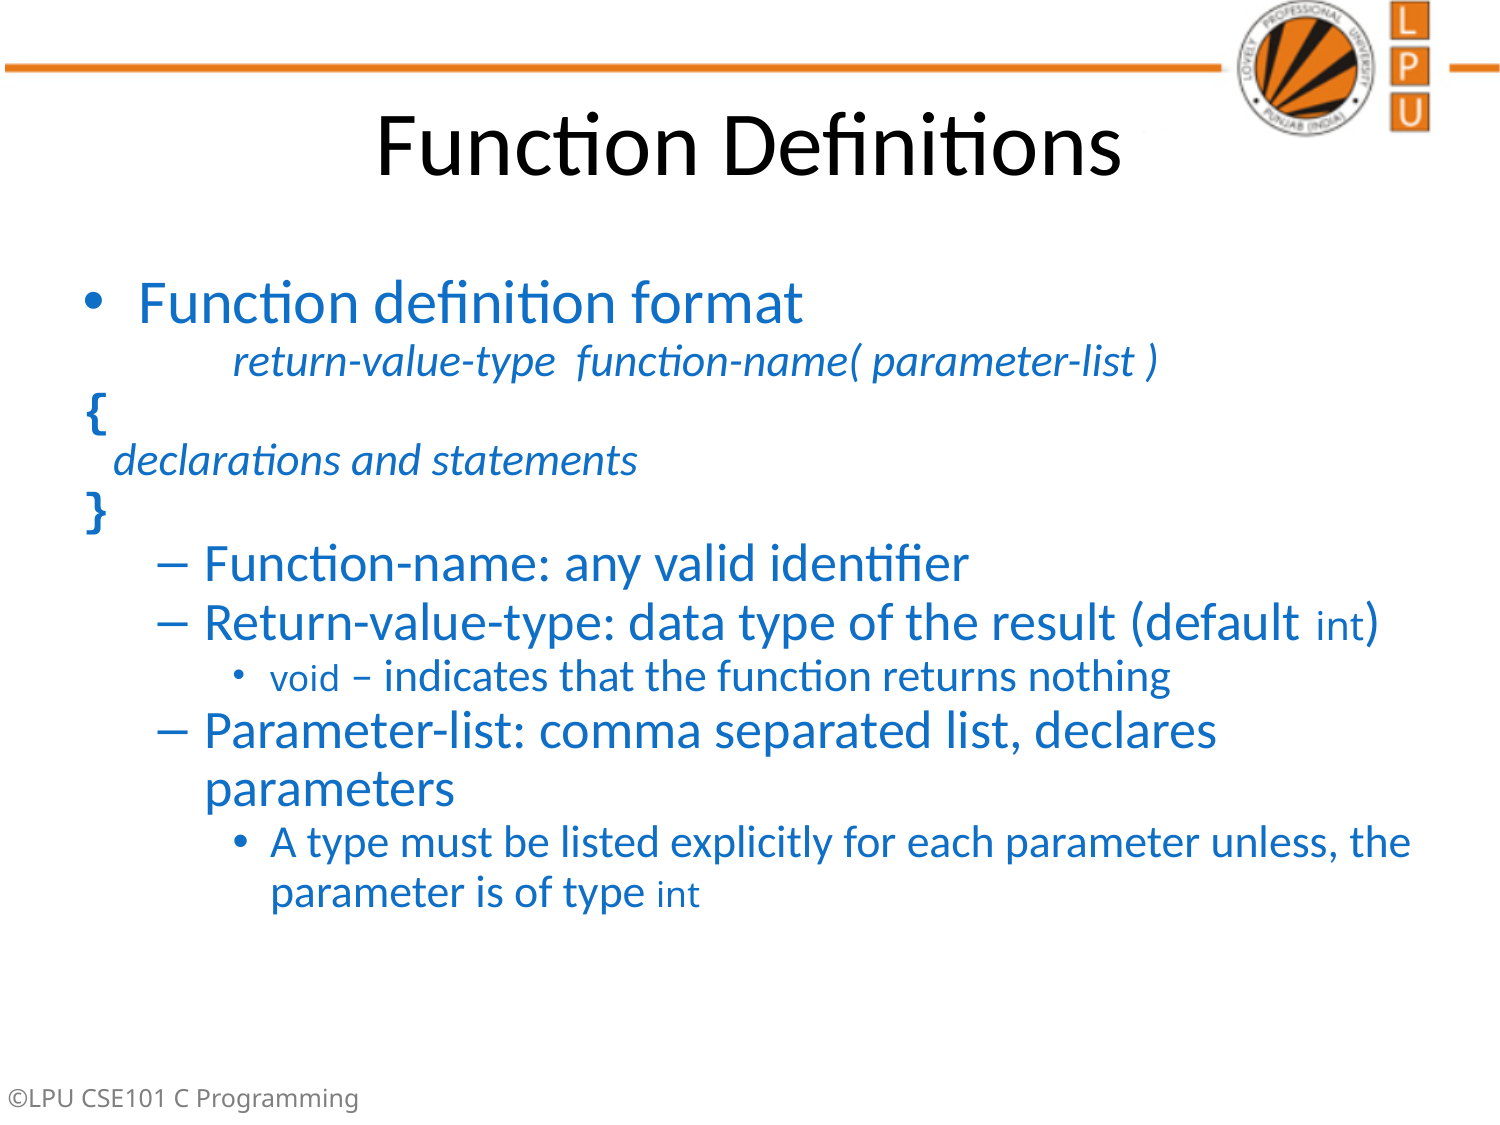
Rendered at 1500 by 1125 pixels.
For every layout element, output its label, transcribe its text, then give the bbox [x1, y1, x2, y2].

list Function definition format return-value-type function-name( parameter-list ) { declarations and statements } Function-name: any valid identifier Return-value-type: data type of the result (default int) void – indicates that the function returns nothing Parameter-list: comma separated list, declares parameters A type must be listed explicitly for each parameter unless, the parameter is of type int [74, 261, 1426, 1006]
picture [5, 0, 1500, 155]
title Function Definitions [74, 44, 1426, 234]
